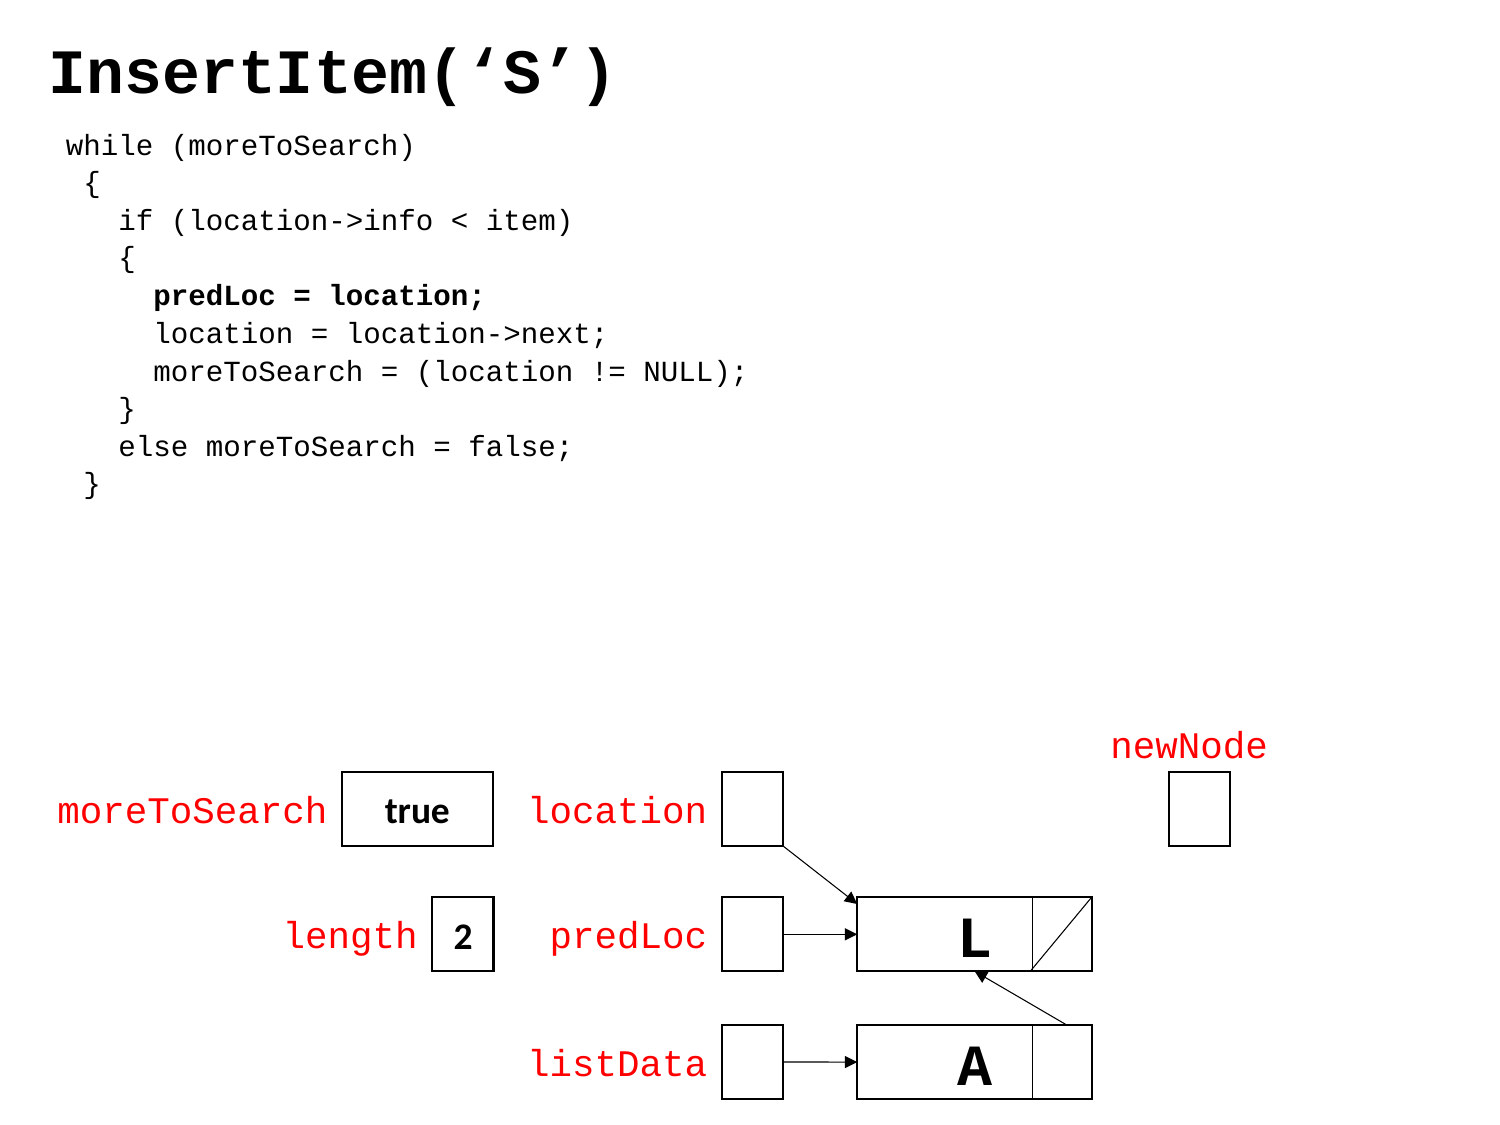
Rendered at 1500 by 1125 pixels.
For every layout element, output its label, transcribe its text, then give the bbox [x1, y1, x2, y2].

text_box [1054, 713, 1283, 847]
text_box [974, 971, 1067, 1026]
text_box length [204, 903, 433, 964]
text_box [1030, 897, 1092, 972]
text_box 2 [431, 896, 495, 972]
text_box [782, 845, 858, 905]
text_box moreToSearch [34, 778, 342, 839]
list while (moreToSearch) { if (location->info < item) { predLoc = location; location = location->next; moreToSearch = (location != NULL); } else moreToSearch = false; } [33, 122, 1055, 909]
text_box true [341, 771, 494, 847]
text_box listData [493, 1031, 722, 1092]
text_box [721, 896, 784, 972]
text_box L [856, 896, 1093, 972]
text_box [721, 771, 784, 847]
text_box [721, 1024, 784, 1100]
text_box predLoc [493, 903, 722, 964]
text_box A [856, 1024, 1093, 1100]
text_box location [494, 778, 722, 839]
title InsertItem(‘S’) [33, 31, 1294, 116]
